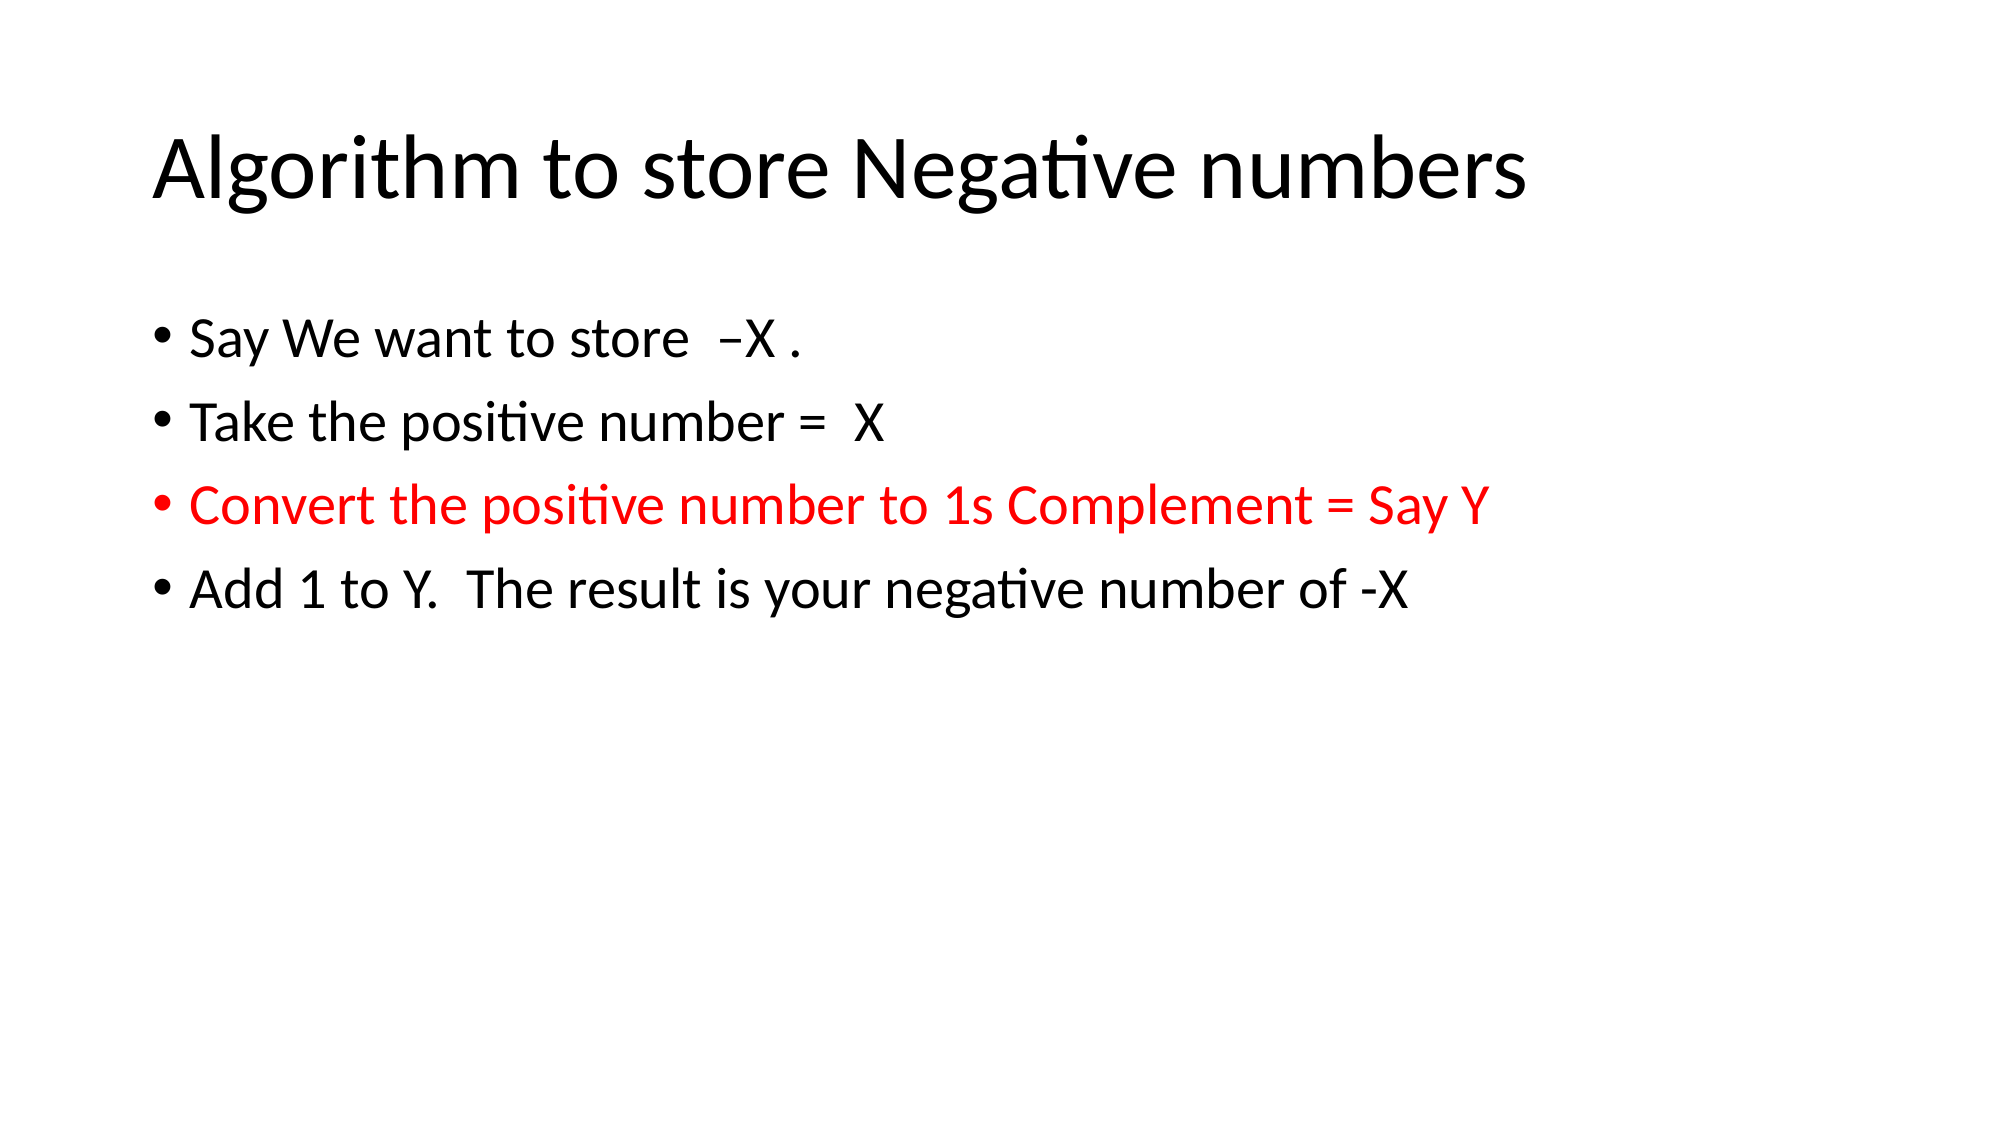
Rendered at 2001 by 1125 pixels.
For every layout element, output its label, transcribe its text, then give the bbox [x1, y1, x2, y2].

list Say We want to store –X . Take the positive number = X Convert the positive number to 1s Complement = Say Y Add 1 to Y. The result is your negative number of -X [137, 299, 1863, 1014]
title Algorithm to store Negative numbers [137, 59, 1863, 278]
